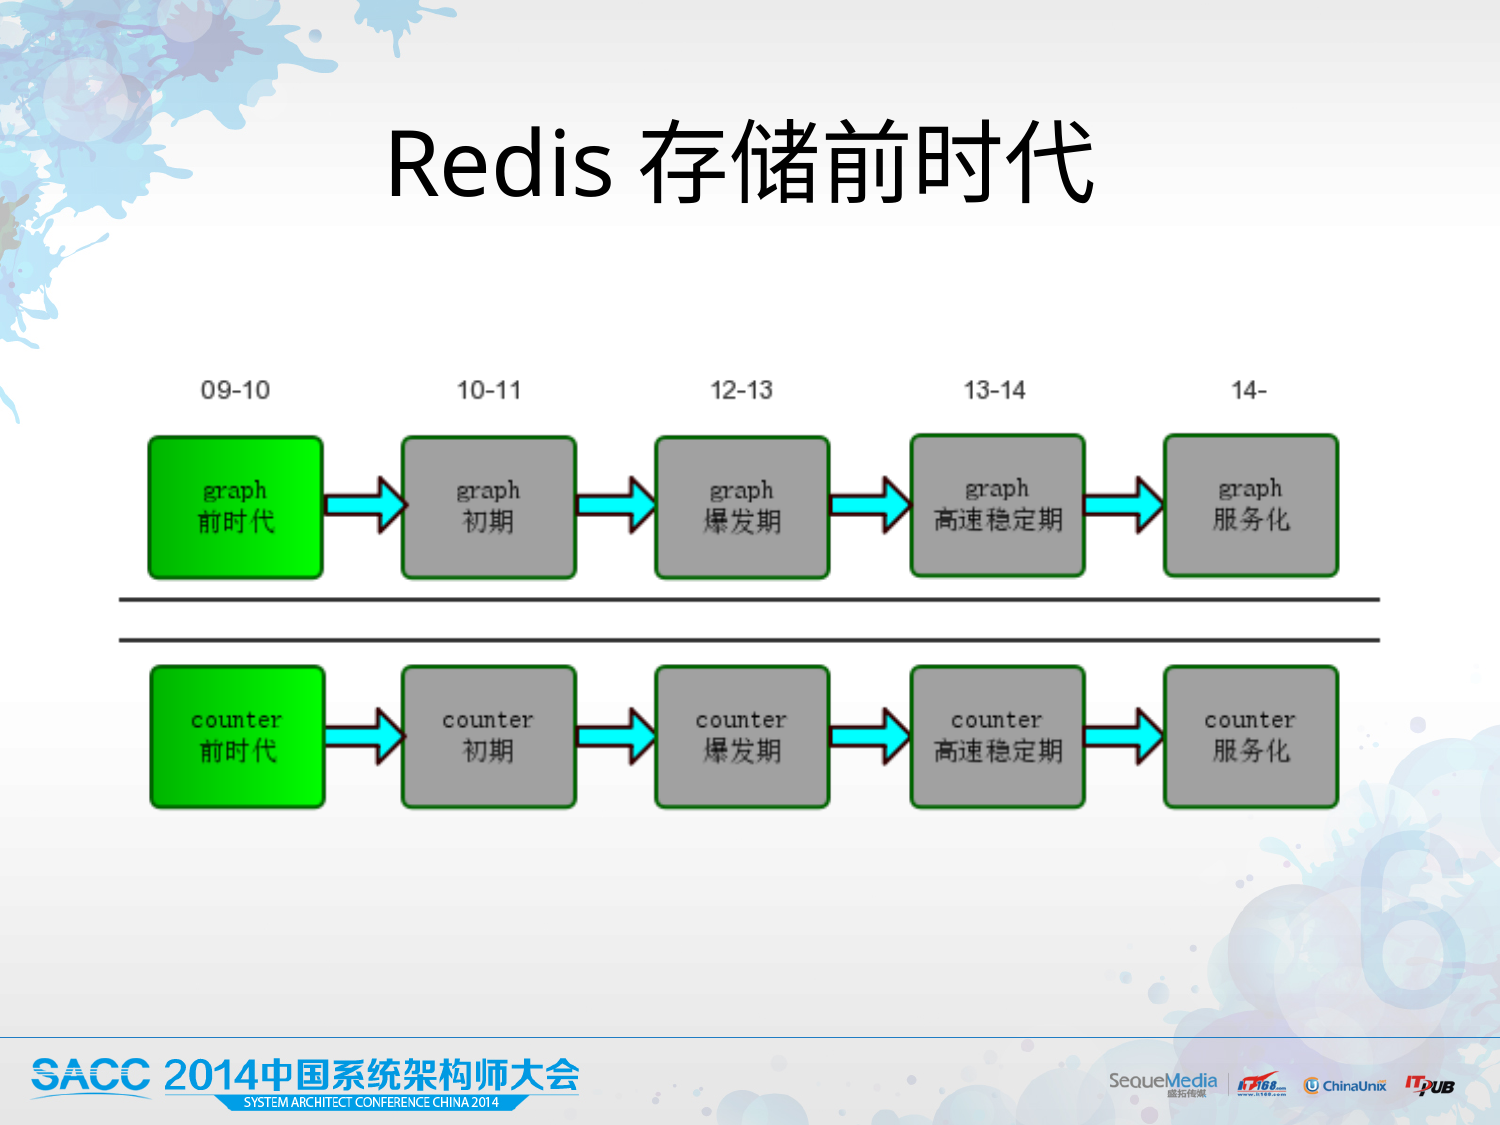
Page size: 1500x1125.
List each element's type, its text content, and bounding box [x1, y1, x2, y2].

title Redis存储前时代 [64, 66, 1415, 241]
picture [0, 0, 1500, 1125]
